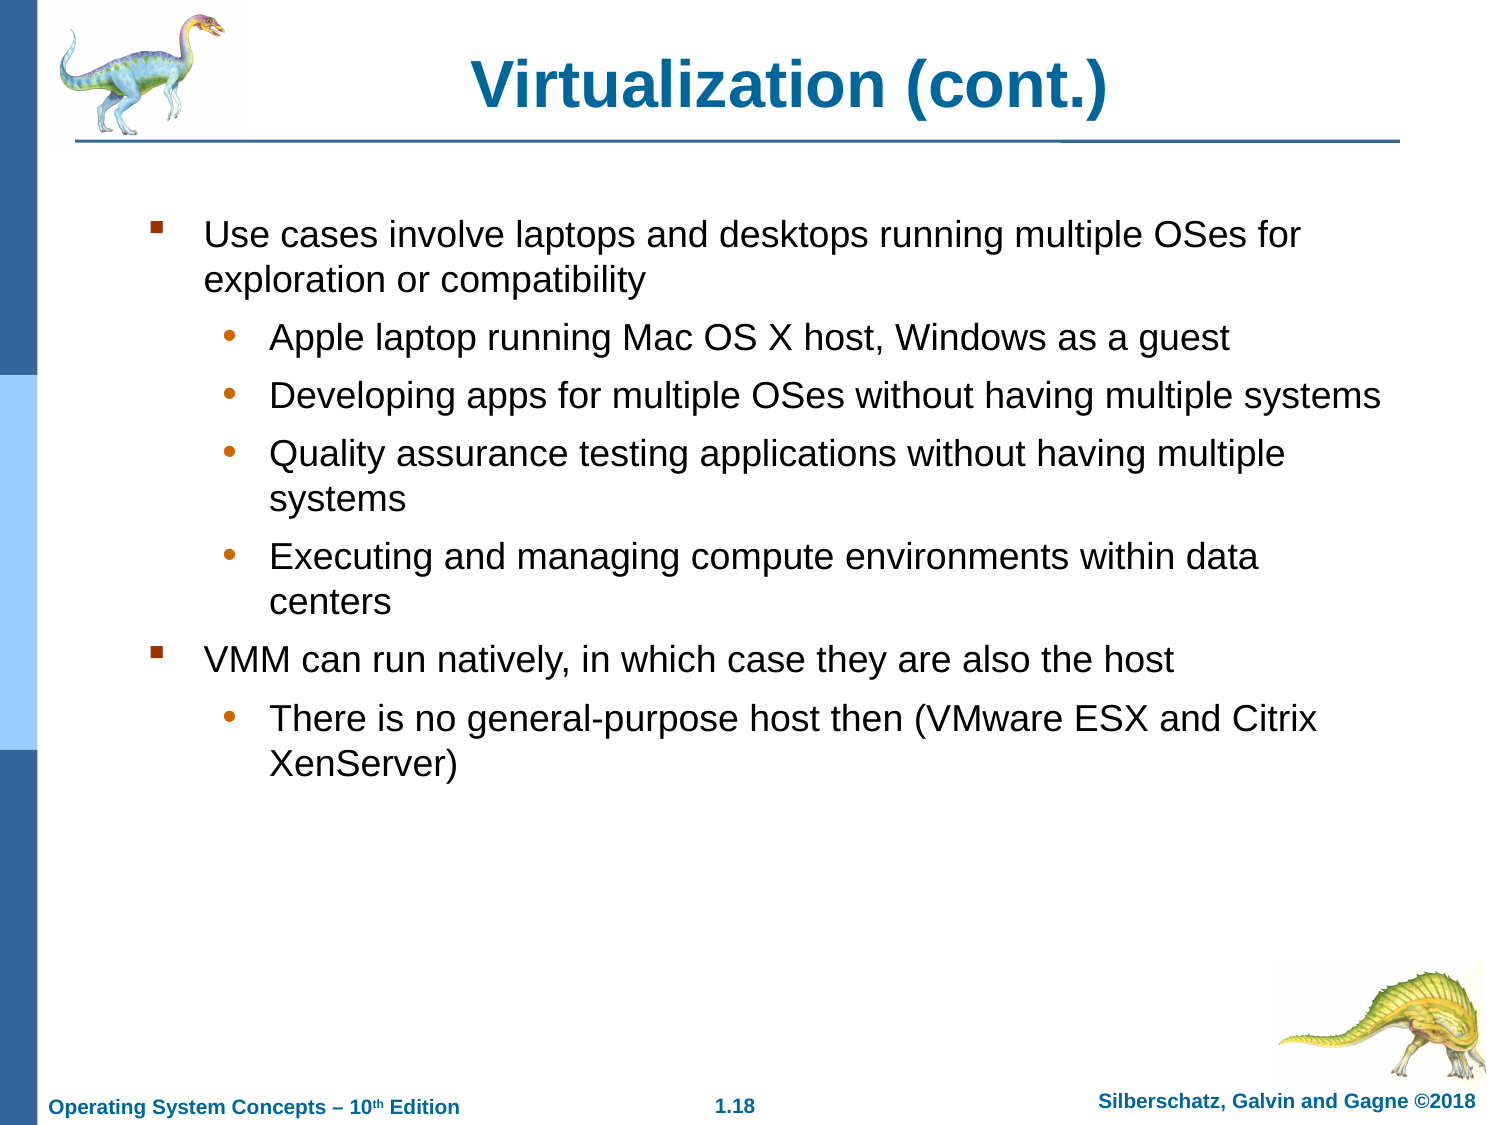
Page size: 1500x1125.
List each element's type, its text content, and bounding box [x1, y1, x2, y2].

picture [1275, 959, 1486, 1090]
title Virtualization (cont.) [183, 33, 1398, 129]
picture [46, 0, 243, 149]
list Use cases involve laptops and desktops running multiple OSes for exploration or compatibility Apple laptop running Mac OS X host, Windows as a guest Developing apps for multiple OSes without having multiple systems Quality assurance testing applications without having multiple systems Executing and managing compute environments within data centers VMM can run natively, in which case they are also the host There is no general-purpose host then (VMware ESX and Citrix XenServer) [132, 202, 1398, 946]
